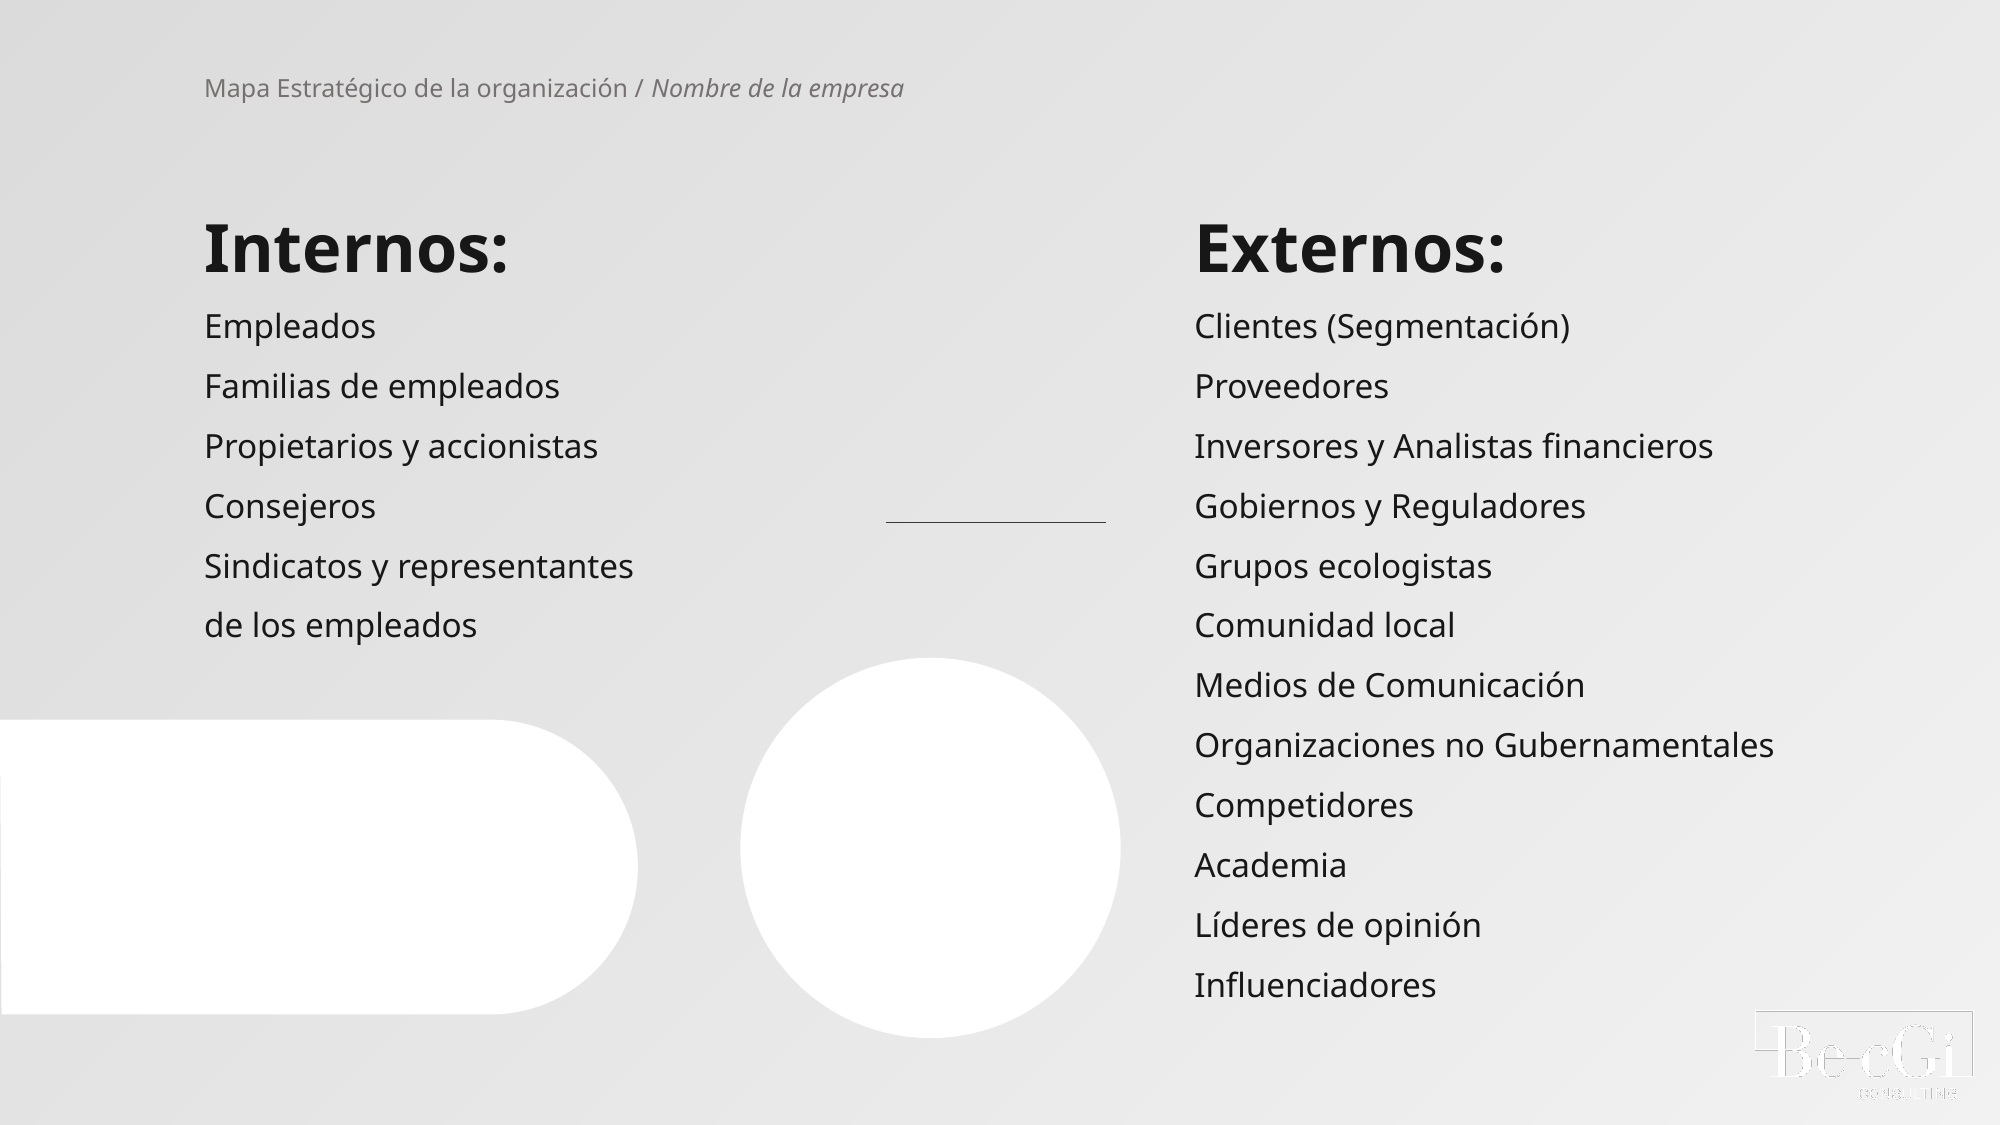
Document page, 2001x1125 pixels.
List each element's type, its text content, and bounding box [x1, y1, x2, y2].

text_box Internos: Empleados Familias de empleados Propietarios y accionistas Consejeros Sindicatos y representantes de los empleados [189, 157, 886, 652]
text_box Externos: Clientes (Segmentación) Proveedores Inversores y Analistas financieros Gobiernos y Reguladores Grupos ecologistas Comunidad local Medios de Comunicación Organizaciones no Gubernamentales Competidores Academia Líderes de opinión Influenciadores [1179, 157, 1876, 1012]
picture [1728, 982, 2000, 1125]
text_box Mapa Estratégico de la organización / Nombre de la empresa [189, 65, 1245, 110]
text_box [0, 657, 1121, 1039]
